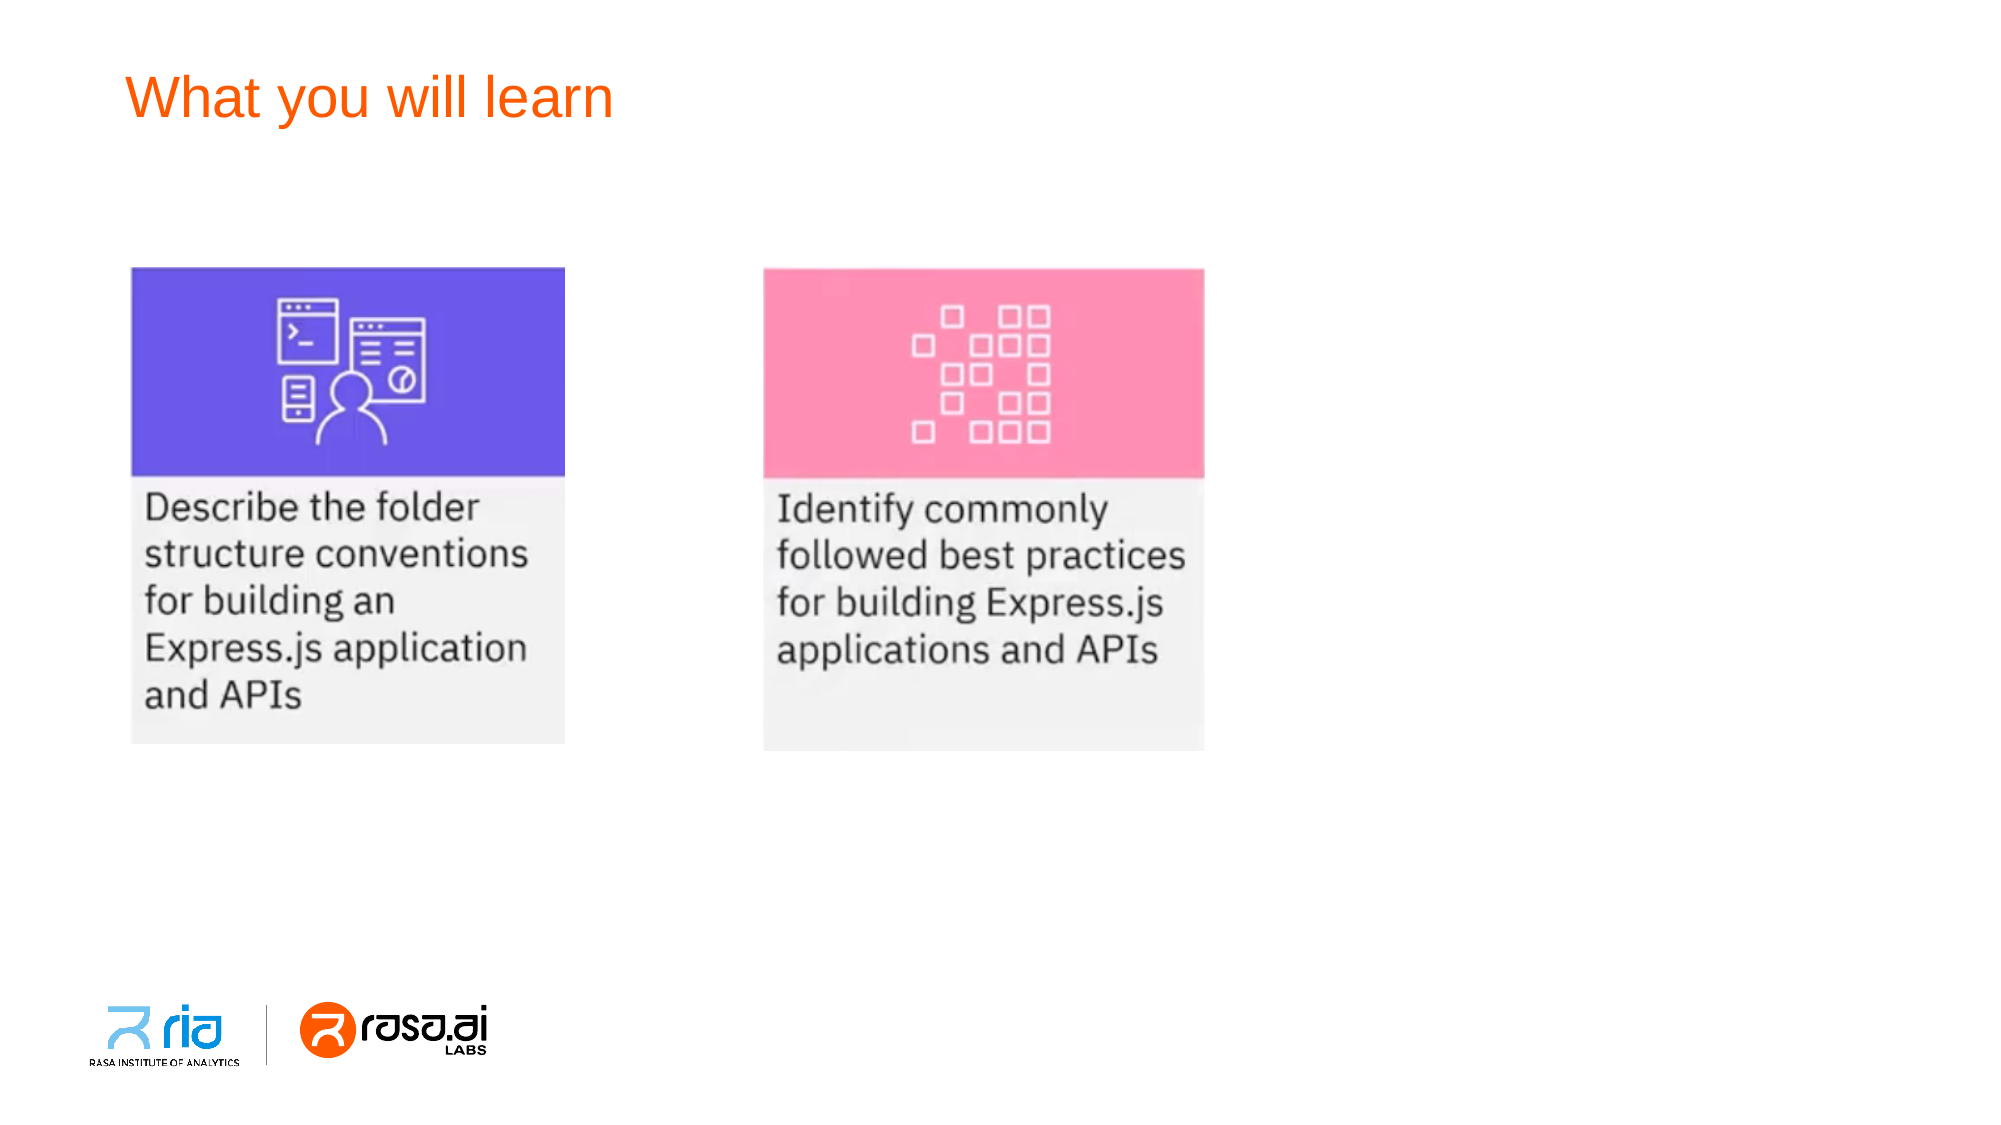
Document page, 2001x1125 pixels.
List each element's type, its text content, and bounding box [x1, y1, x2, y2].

picture [78, 992, 250, 1078]
picture [763, 266, 1206, 751]
title What you will learn [125, 59, 1791, 131]
picture [129, 266, 565, 744]
